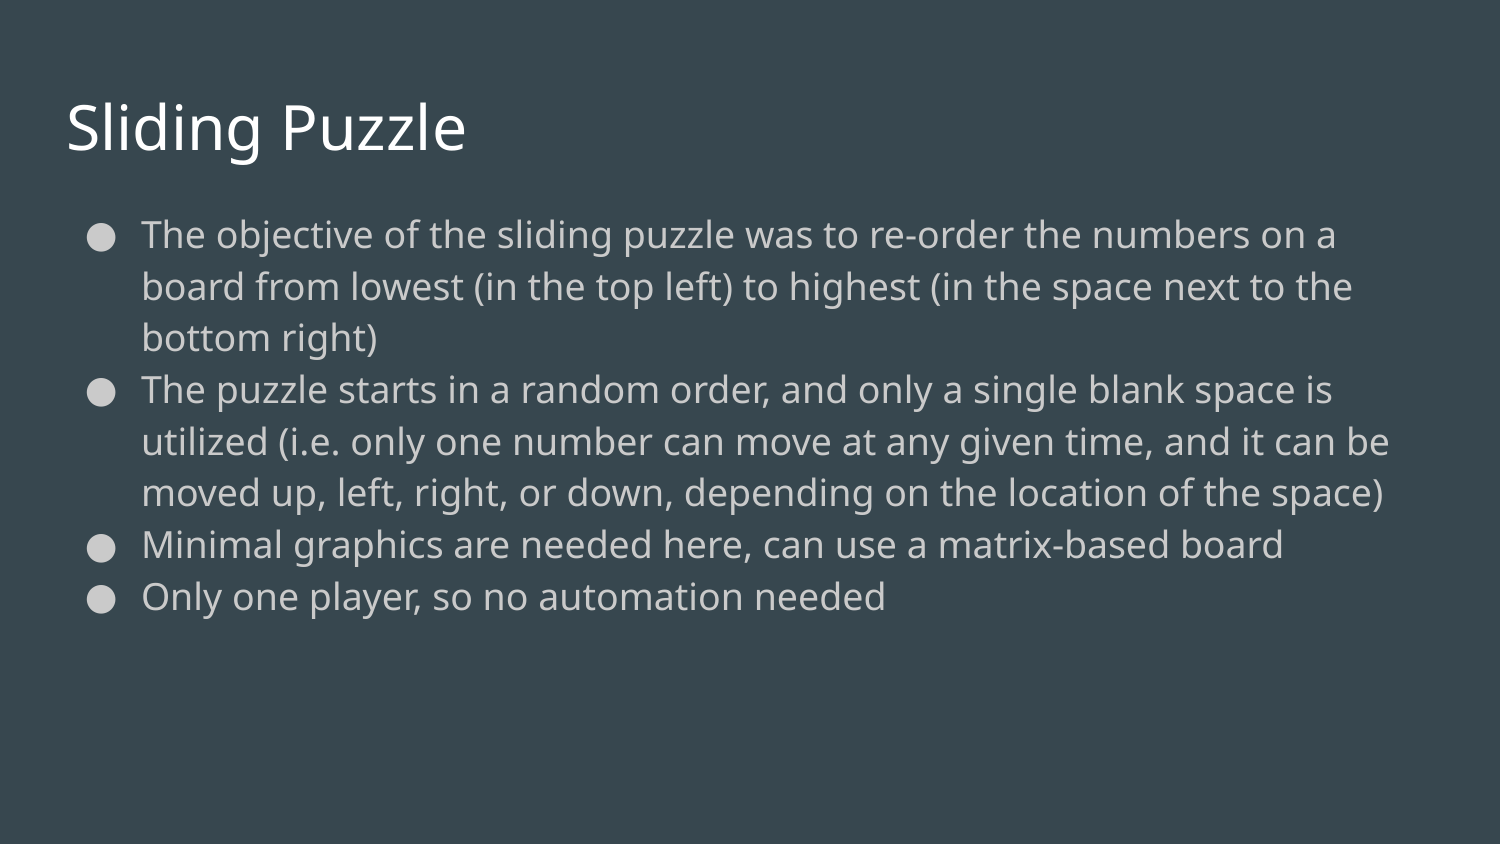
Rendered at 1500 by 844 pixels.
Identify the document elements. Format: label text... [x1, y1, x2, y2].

title Sliding Puzzle [51, 72, 1449, 167]
list The objective of the sliding puzzle was to re-order the numbers on a board from lowest (in the top left) to highest (in the space next to the bottom right) The puzzle starts in a random order, and only a single blank space is utilized (i.e. only one number can move at any given time, and it can be moved up, left, right, or down, depending on the location of the space) Minimal graphics are needed here, can use a matrix-based board Only one player, so no automation needed [51, 189, 1449, 750]
